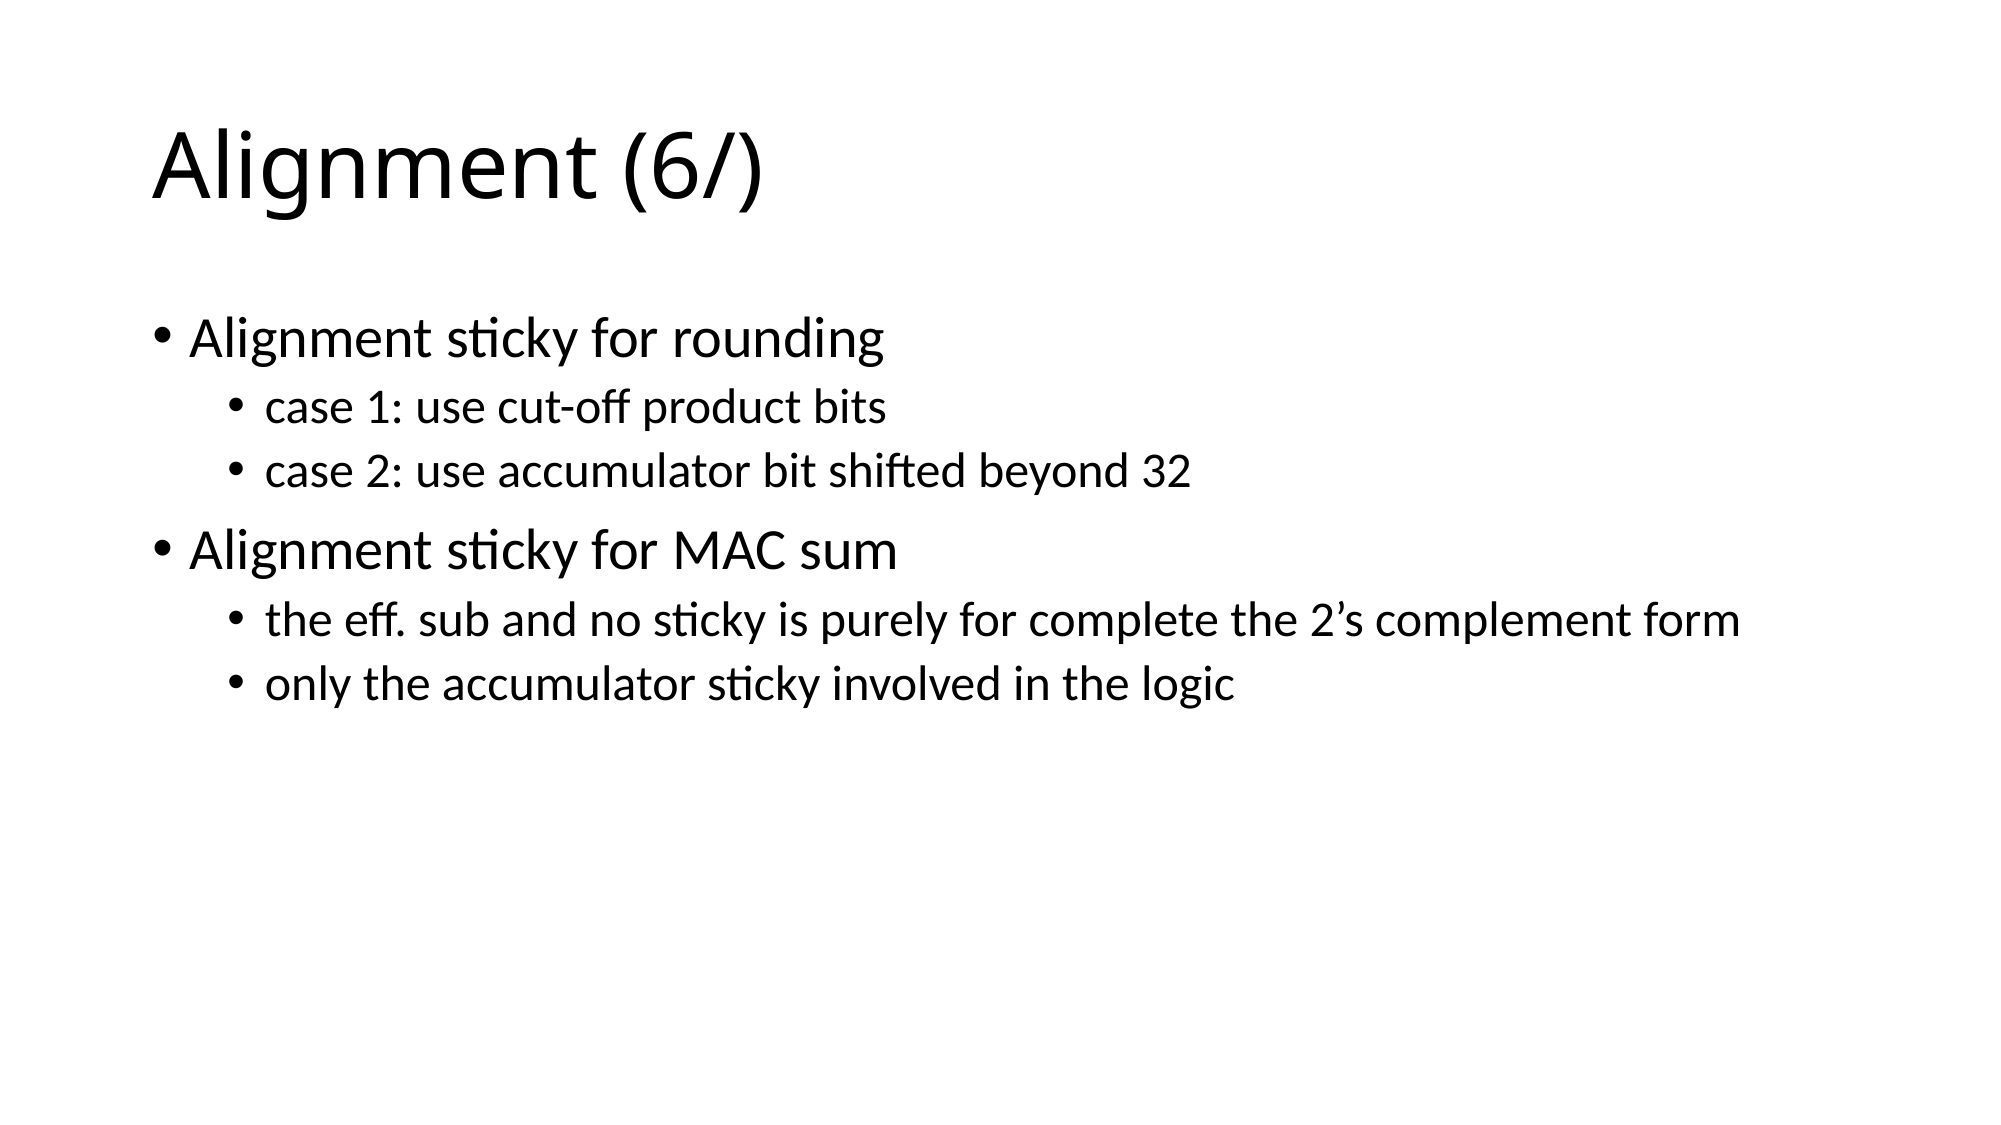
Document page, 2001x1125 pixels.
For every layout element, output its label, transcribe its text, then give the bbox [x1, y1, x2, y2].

title Alignment (6/) [137, 59, 1863, 278]
list Alignment sticky for rounding case 1: use cut-off product bits case 2: use accumulator bit shifted beyond 32 Alignment sticky for MAC sum the eff. sub and no sticky is purely for complete the 2’s complement form only the accumulator sticky involved in the logic [137, 299, 1863, 1014]
